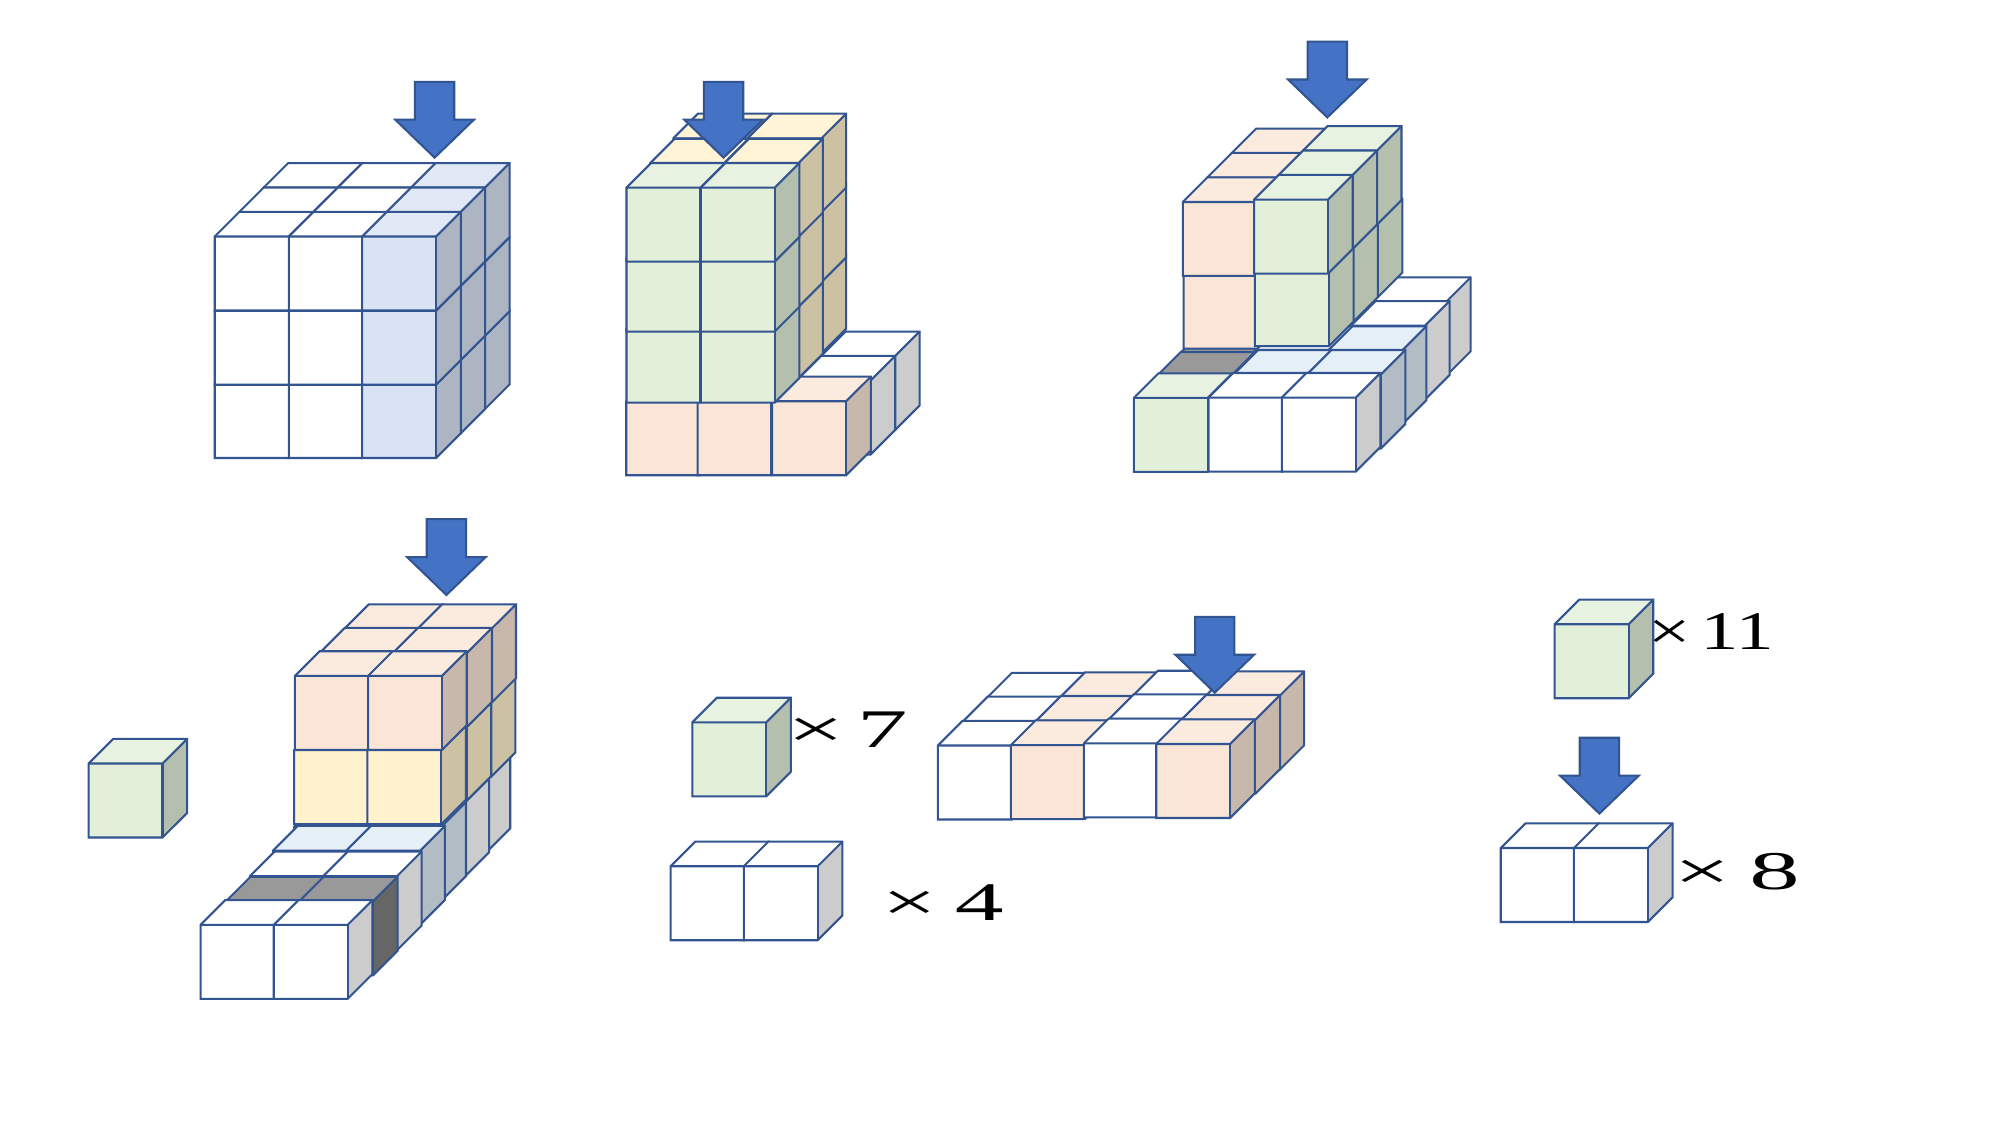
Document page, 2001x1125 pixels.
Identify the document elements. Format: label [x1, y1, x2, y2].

text_box [1133, 41, 1471, 472]
text_box [670, 616, 1305, 941]
text_box [404, 518, 489, 597]
text_box [1500, 599, 1800, 923]
text_box [214, 81, 510, 458]
text_box [88, 604, 516, 999]
text_box [626, 81, 920, 476]
